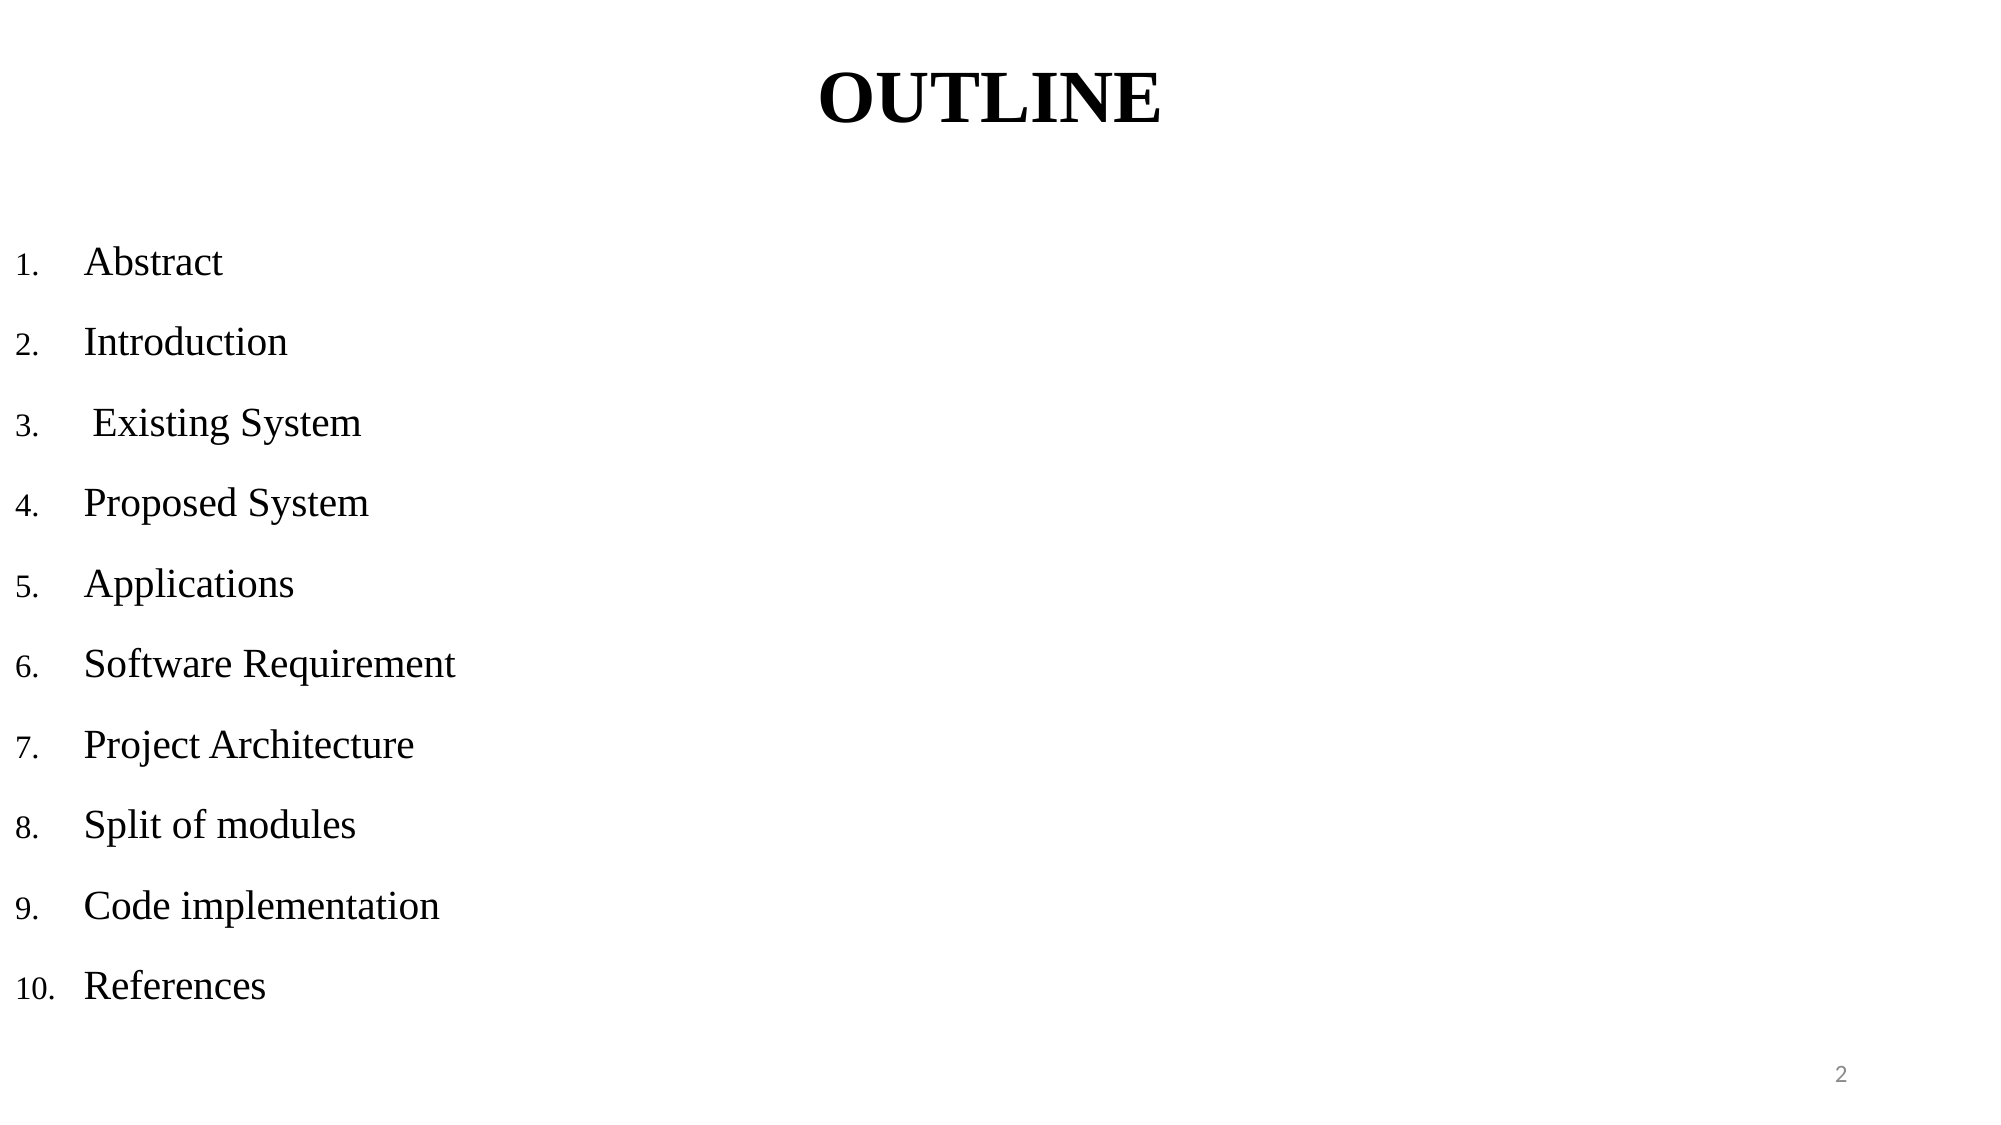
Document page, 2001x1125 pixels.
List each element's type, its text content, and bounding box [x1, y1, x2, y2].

slide_number 2 [1412, 1042, 1863, 1103]
title OUTLINE [0, 0, 2000, 198]
list Abstract Introduction Existing System Proposed System Applications Software Requirement Project Architecture Split of modules Code implementation References [0, 201, 2000, 1018]
